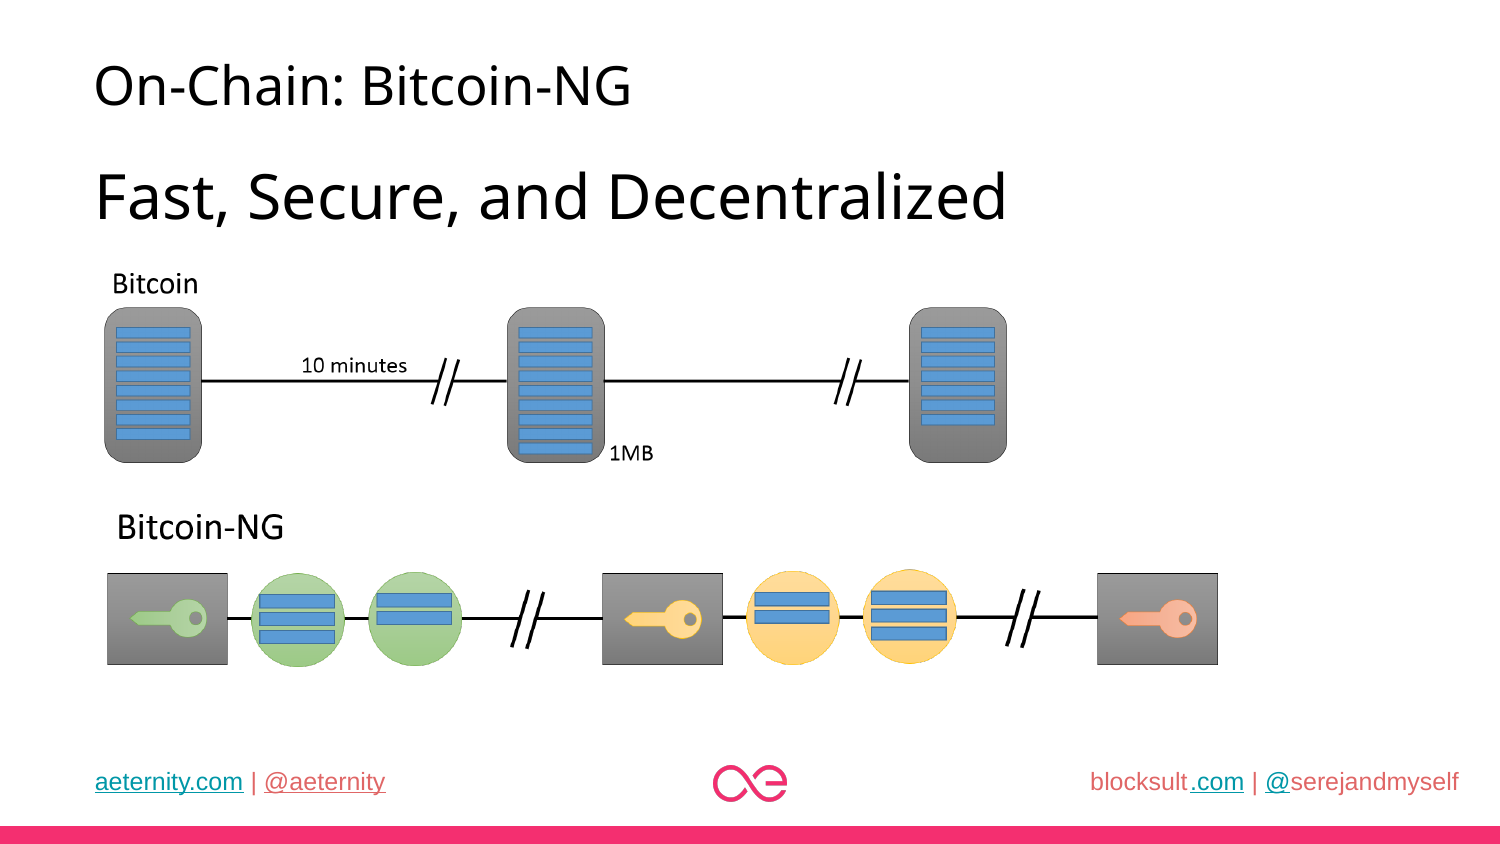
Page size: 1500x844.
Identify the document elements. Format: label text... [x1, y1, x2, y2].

picture [91, 490, 1219, 667]
text_box aeternity.com | @aeternity blocksult.com | @serejandmyself [79, 750, 1480, 807]
text_box Fast, Secure, and Decentralized [79, 126, 1079, 263]
picture [0, 826, 1500, 844]
picture [712, 765, 788, 802]
text_box On-Chain: Bitcoin-NG [78, 78, 734, 155]
picture [91, 254, 1007, 482]
